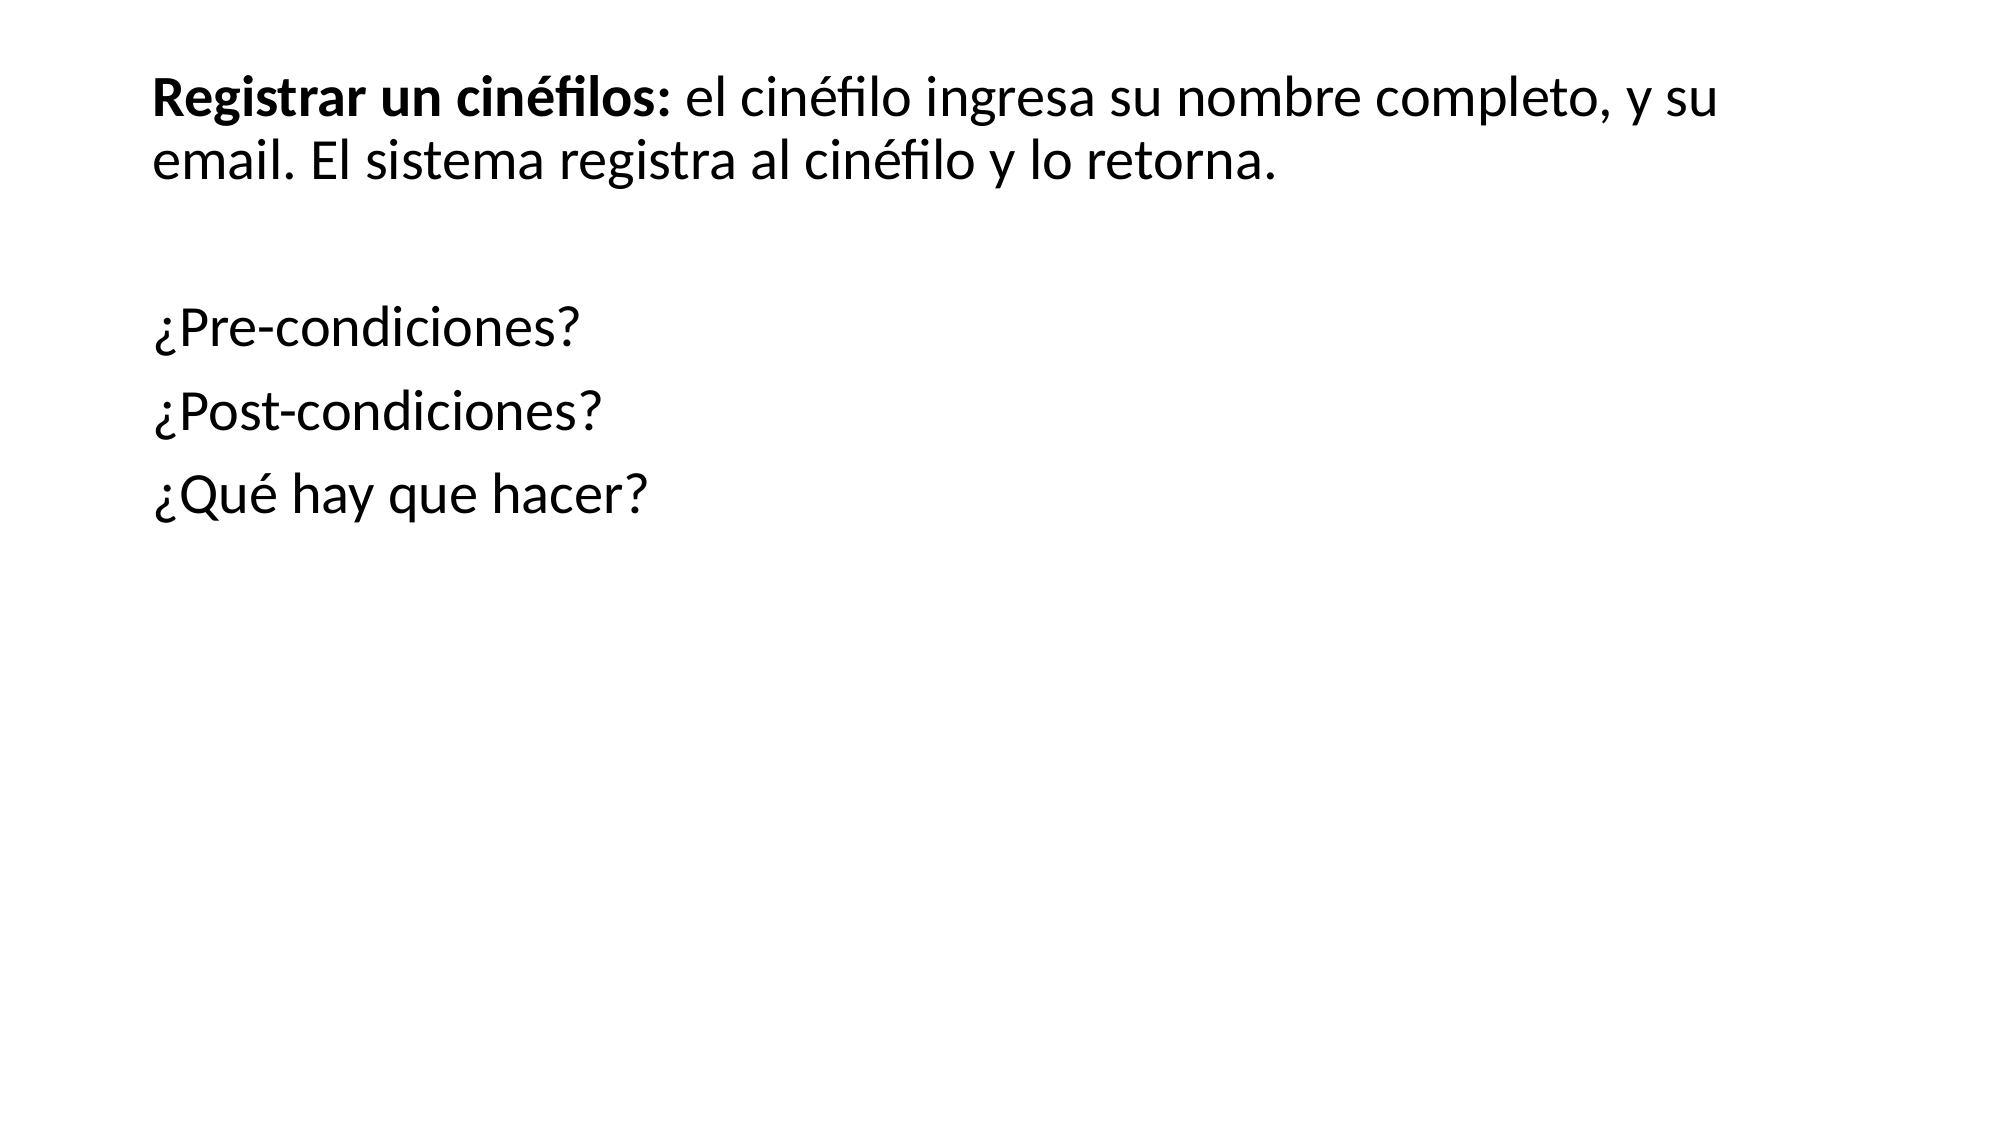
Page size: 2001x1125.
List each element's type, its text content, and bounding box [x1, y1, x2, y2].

list Registrar un cinéfilos: el cinéfilo ingresa su nombre completo, y su email. El sistema registra al cinéfilo y lo retorna. ¿Pre-condiciones? ¿Post-condiciones? ¿Qué hay que hacer? [137, 58, 1863, 1014]
